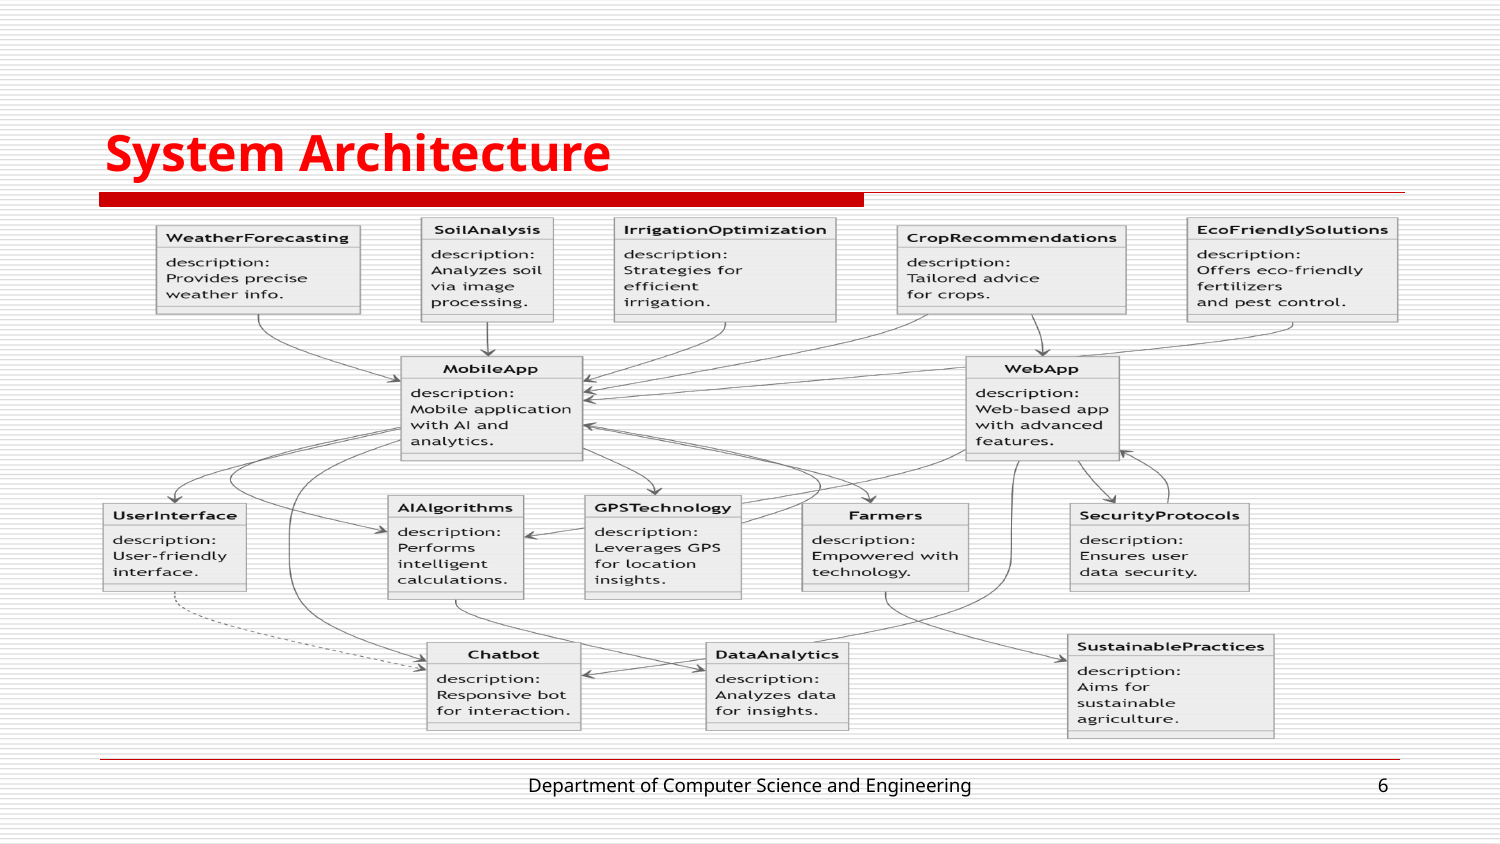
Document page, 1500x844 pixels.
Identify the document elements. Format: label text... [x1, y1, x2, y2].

picture [0, 0, 1500, 844]
slide_number 6 [1074, 768, 1400, 827]
footer Department of Computer Science and Engineering [512, 768, 988, 827]
title System Architecture [94, 37, 1407, 188]
